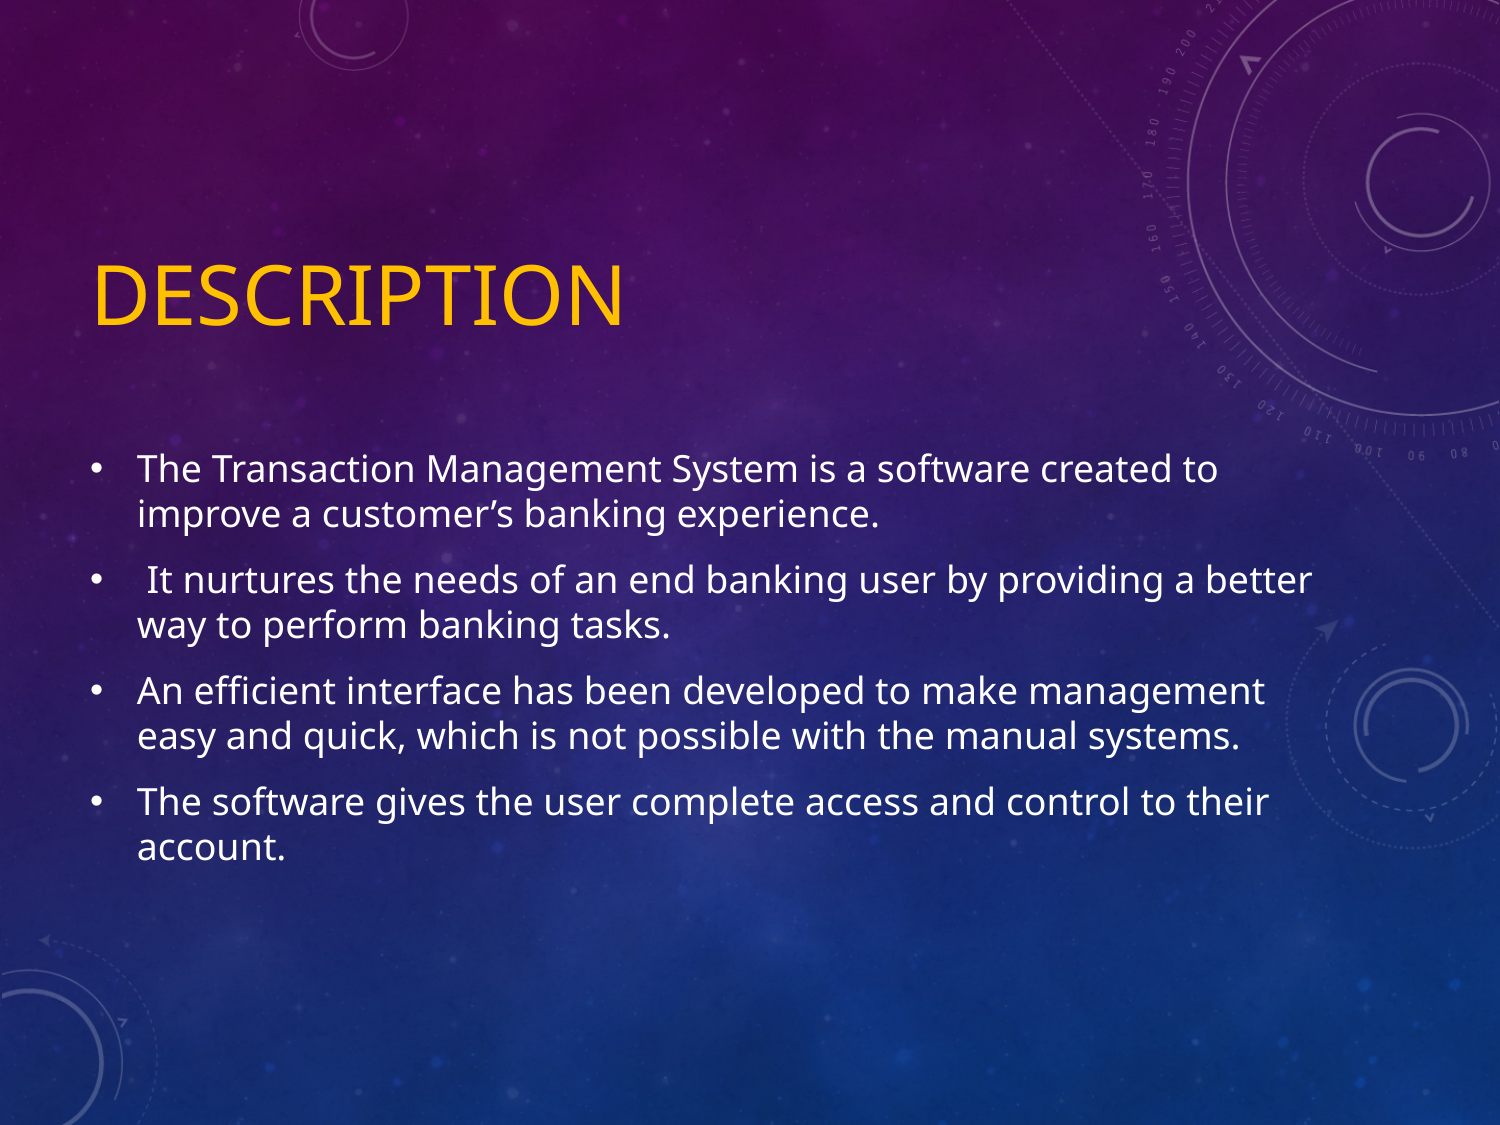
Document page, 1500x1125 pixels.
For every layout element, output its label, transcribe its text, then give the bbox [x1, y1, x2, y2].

list The Transaction Management System is a software created to improve a customer’s banking experience. It nurtures the needs of an end banking user by providing a better way to perform banking tasks. An efficient interface has been developed to make management easy and quick, which is not possible with the manual systems. The software gives the user complete access and control to their account. [75, 389, 1350, 989]
title Description [75, 172, 1350, 389]
picture [0, 0, 1500, 1125]
